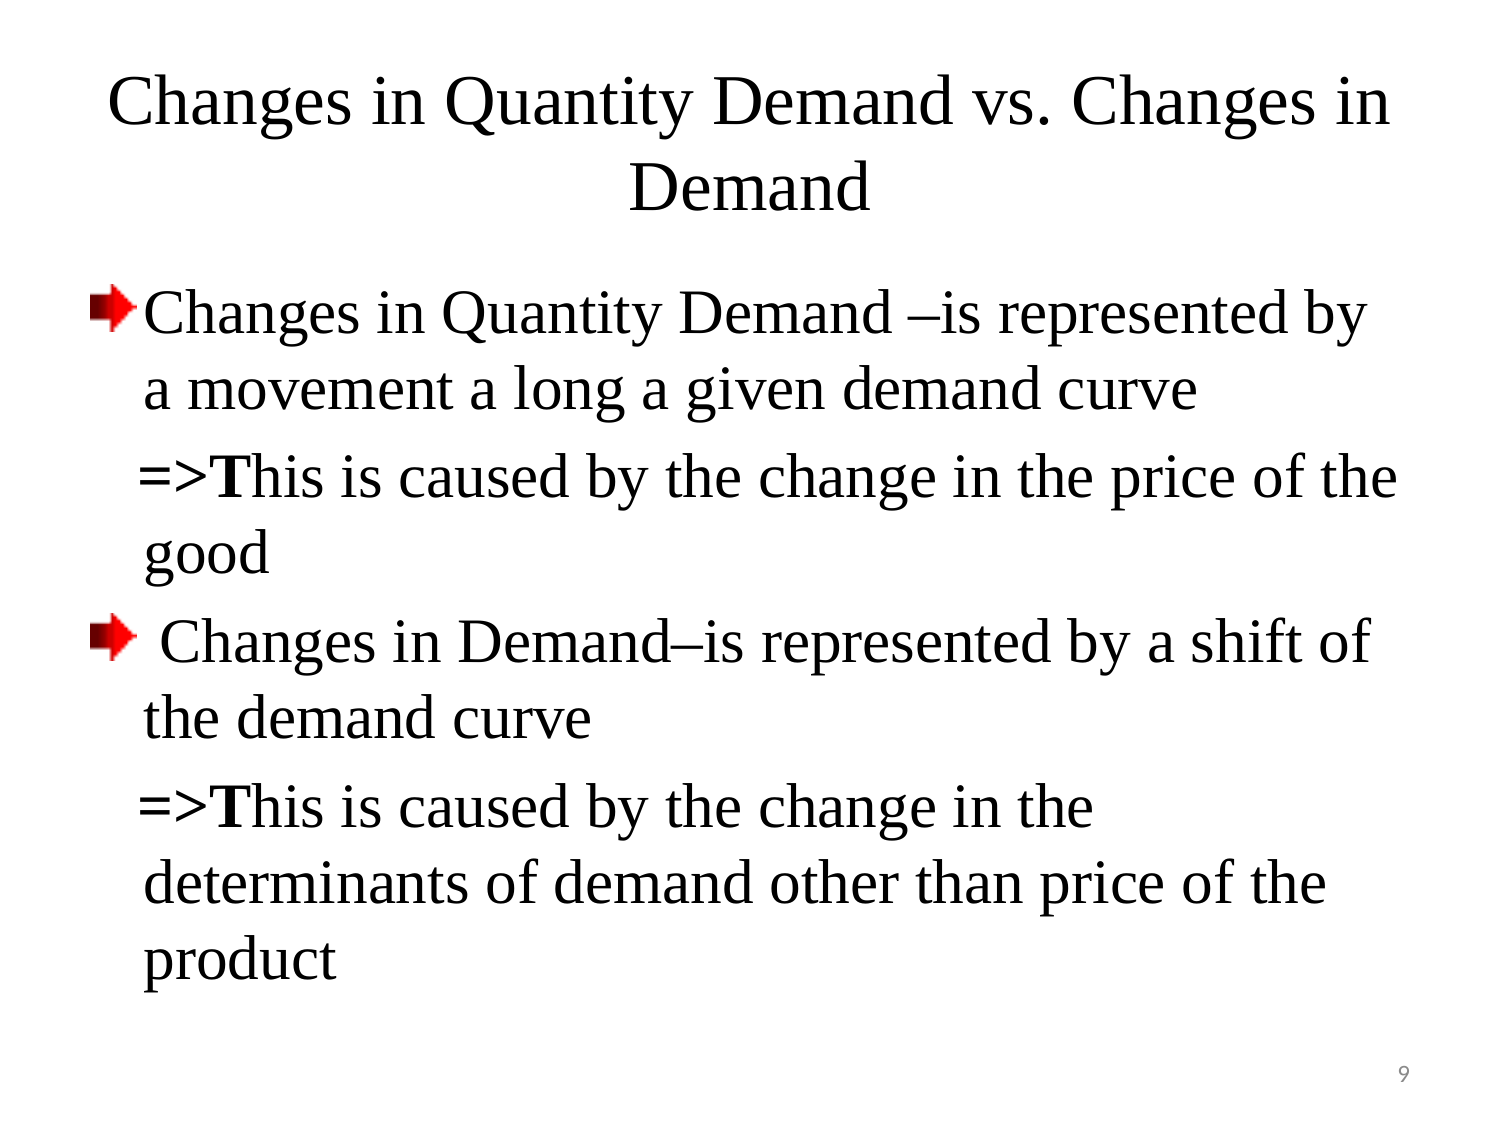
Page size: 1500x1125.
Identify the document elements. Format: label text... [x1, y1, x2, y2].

picture [90, 284, 137, 332]
slide_number 9 [1074, 1042, 1425, 1103]
list Changes in Quantity Demand –is represented by a movement a long a given demand curve =>This is caused by the change in the price of the good Changes in Demand–is represented by a shift of the demand curve =>This is caused by the change in the determinants of demand other than price of the product [75, 262, 1425, 1005]
picture [90, 613, 137, 661]
title Changes in Quantity Demand vs. Changes in Demand [75, 45, 1425, 233]
